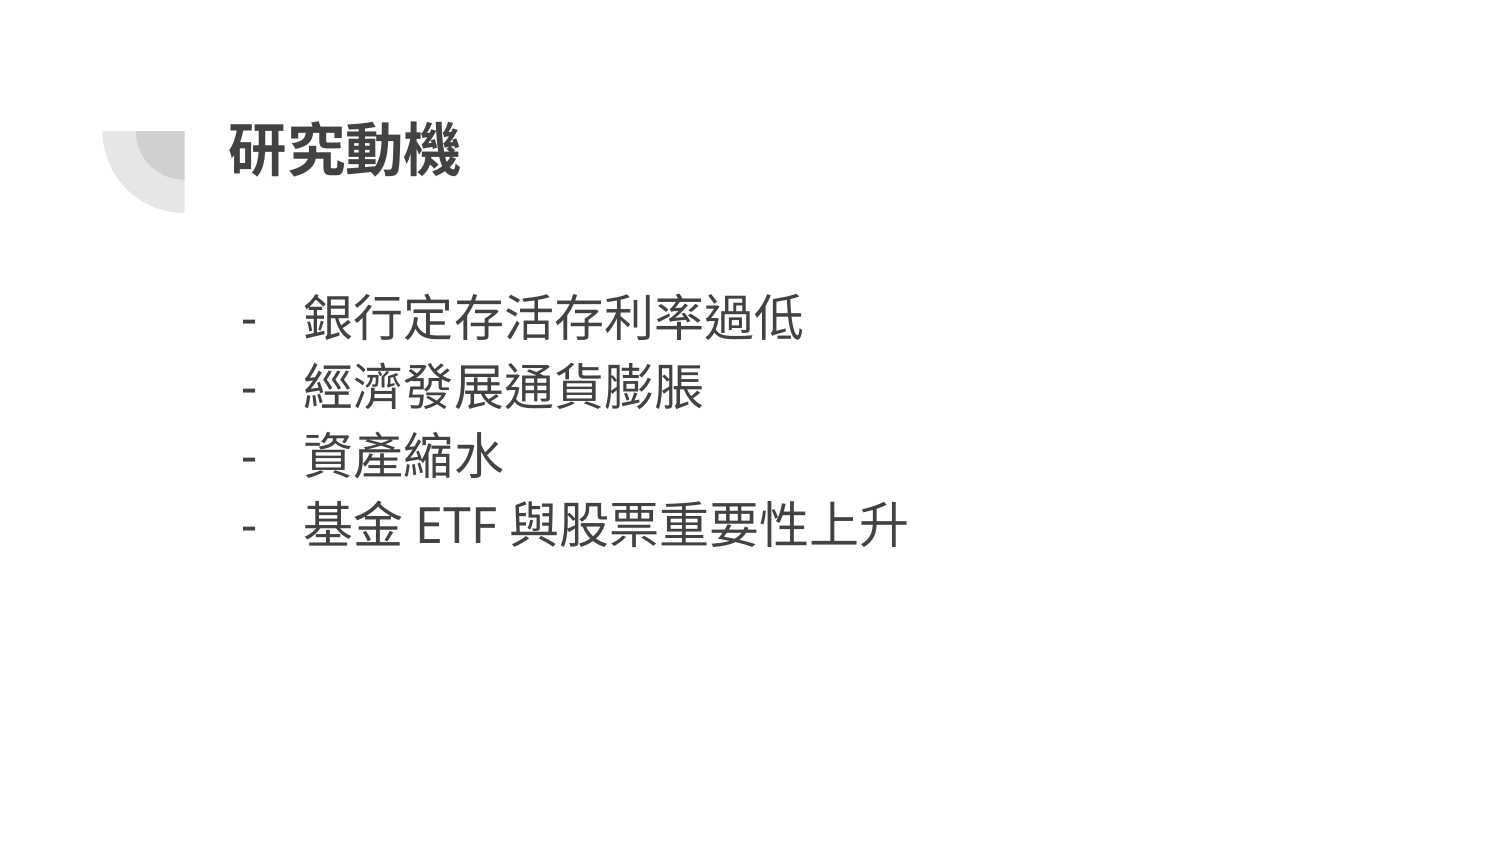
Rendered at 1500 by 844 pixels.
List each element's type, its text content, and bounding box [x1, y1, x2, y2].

title 研究動機 [213, 98, 1368, 262]
list 銀行定存活存利率過低 經濟發展通貨膨脹 資產縮水 基金ETF與股票重要性上升 [213, 262, 1368, 680]
